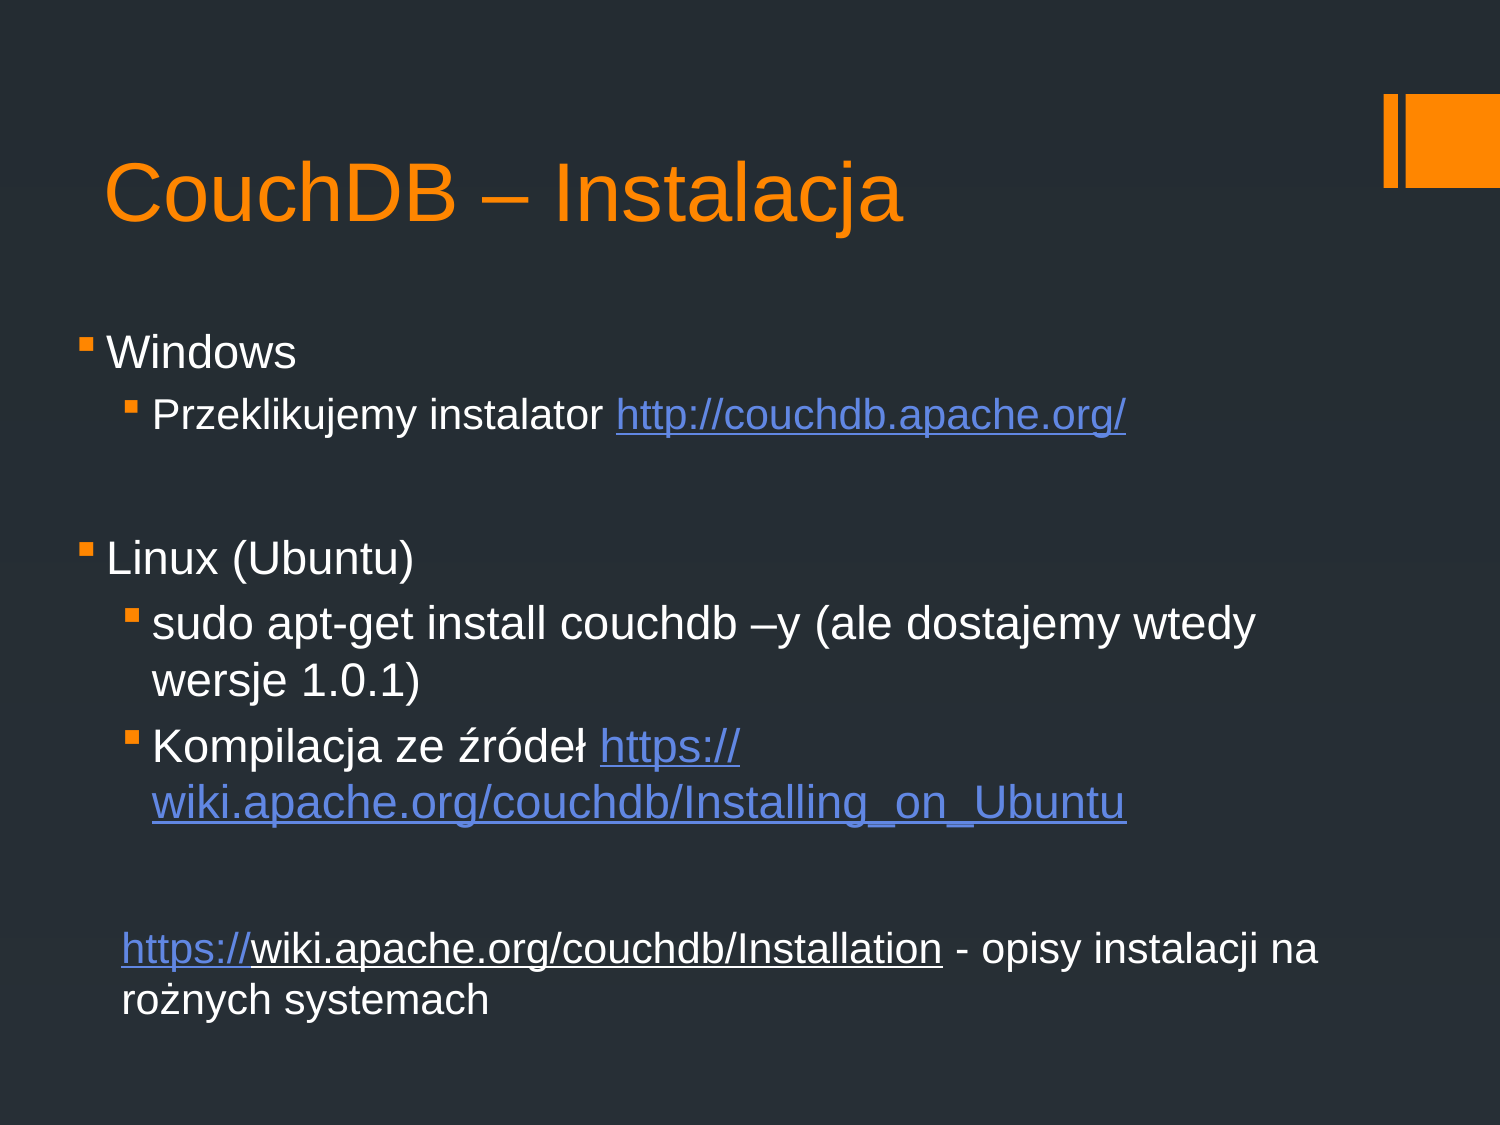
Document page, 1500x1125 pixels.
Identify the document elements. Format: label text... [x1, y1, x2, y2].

list Windows Przeklikujemy instalator http://couchdb.apache.org/ Linux (Ubuntu) sudo apt-get install couchdb –y (ale dostajemy wtedy wersje 1.0.1) Kompilacja ze źródeł https://wiki.apache.org/couchdb/Installing_on_Ubuntu https://wiki.apache.org/couchdb/Installation - opisy instalacji na rożnych systemach [53, 314, 1350, 1035]
title CouchDB – Instalacja [88, 113, 1289, 246]
